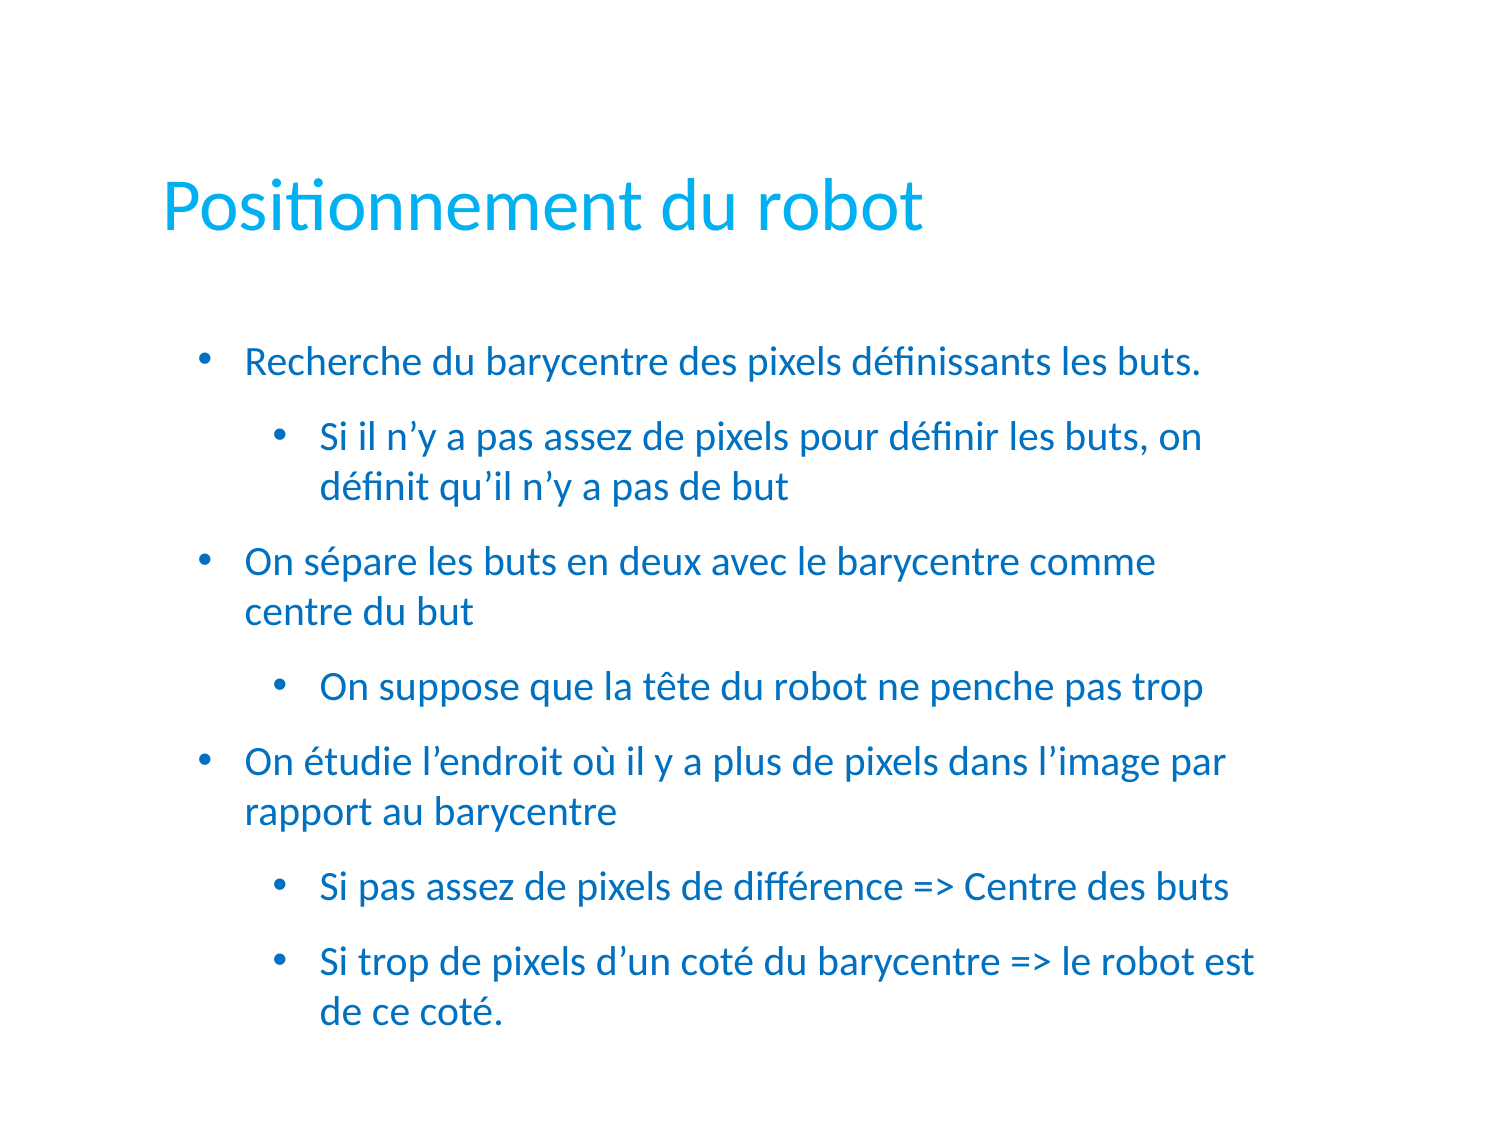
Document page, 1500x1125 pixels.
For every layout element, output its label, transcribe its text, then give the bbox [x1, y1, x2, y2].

text_box Positionnement du robot [147, 147, 1187, 253]
text_box Recherche du barycentre des pixels définissants les buts. Si il n’y a pas assez de pixels pour définir les buts, on définit qu’il n’y a pas de but On sépare les buts en deux avec le barycentre comme centre du but On suppose que la tête du robot ne penche pas trop On étudie l’endroit où il y a plus de pixels dans l’image par rapport au barycentre Si pas assez de pixels de différence => Centre des buts Si trop de pixels d’un coté du barycentre => le robot est de ce coté. [182, 326, 1282, 1042]
